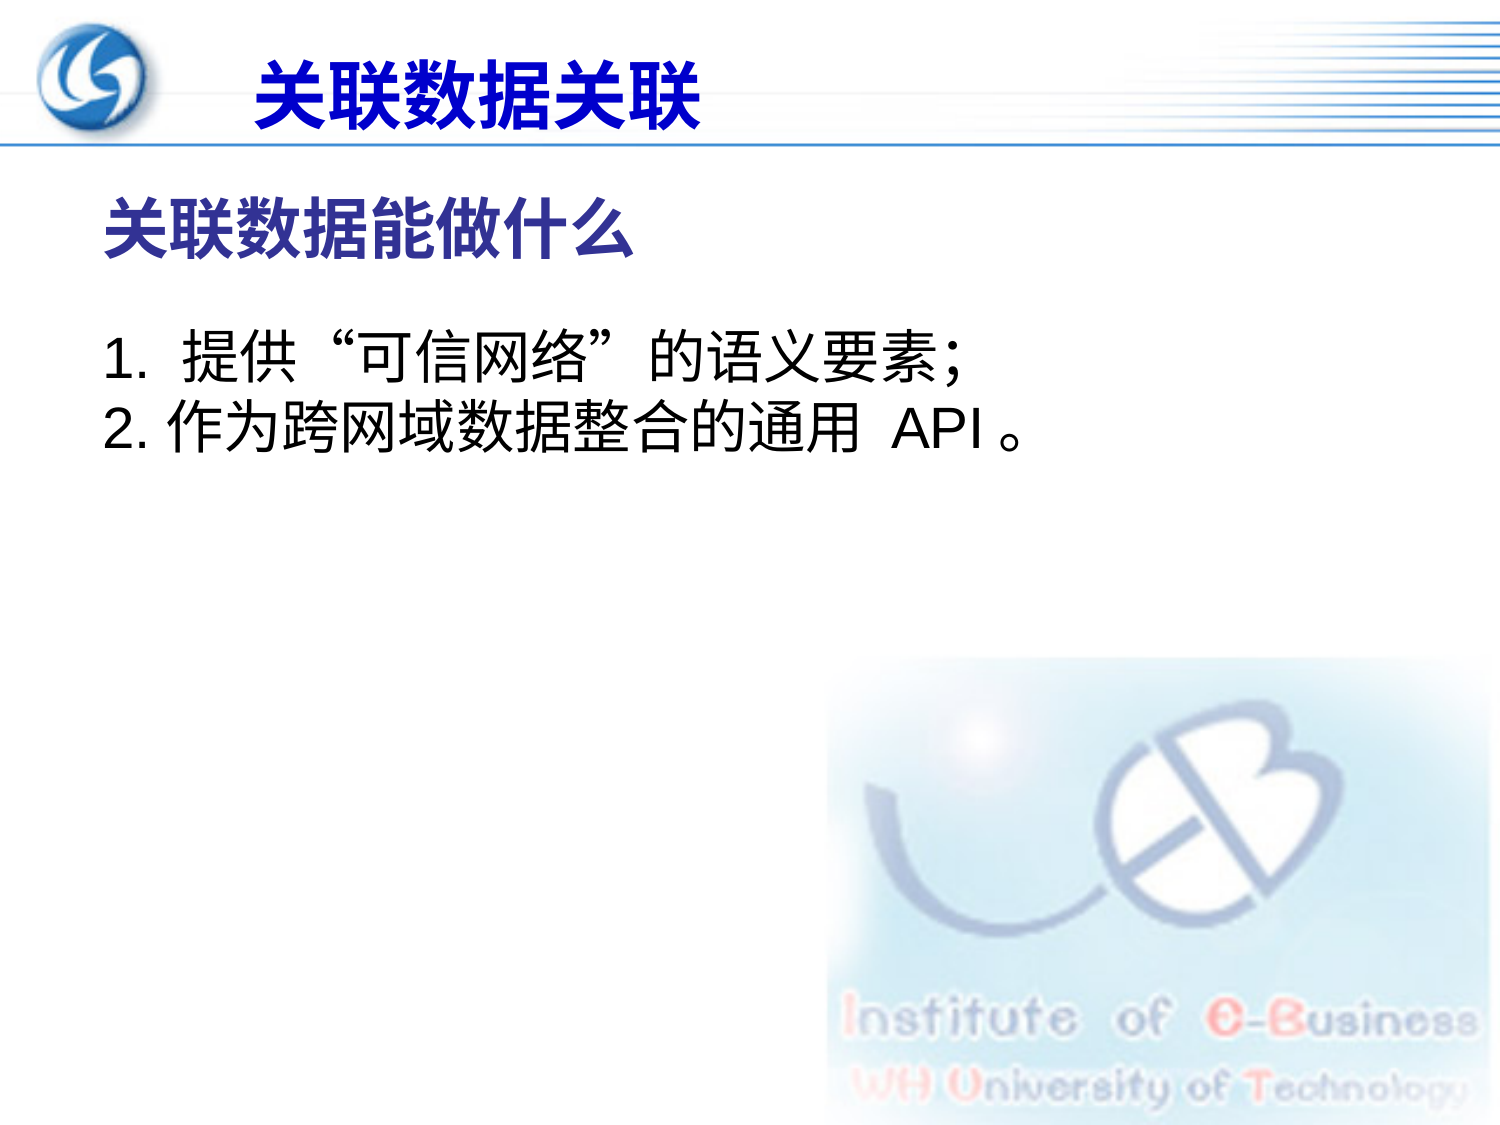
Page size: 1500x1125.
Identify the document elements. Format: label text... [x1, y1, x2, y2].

text_box 1. 提供“可信网络”的语义要素； 2.作为跨网域数据整合的通用 API。 [87, 312, 1413, 468]
picture [0, 0, 1500, 1125]
text_box 关联数据能做什么 [87, 179, 875, 275]
title 关联数据关联 [237, 37, 1338, 150]
